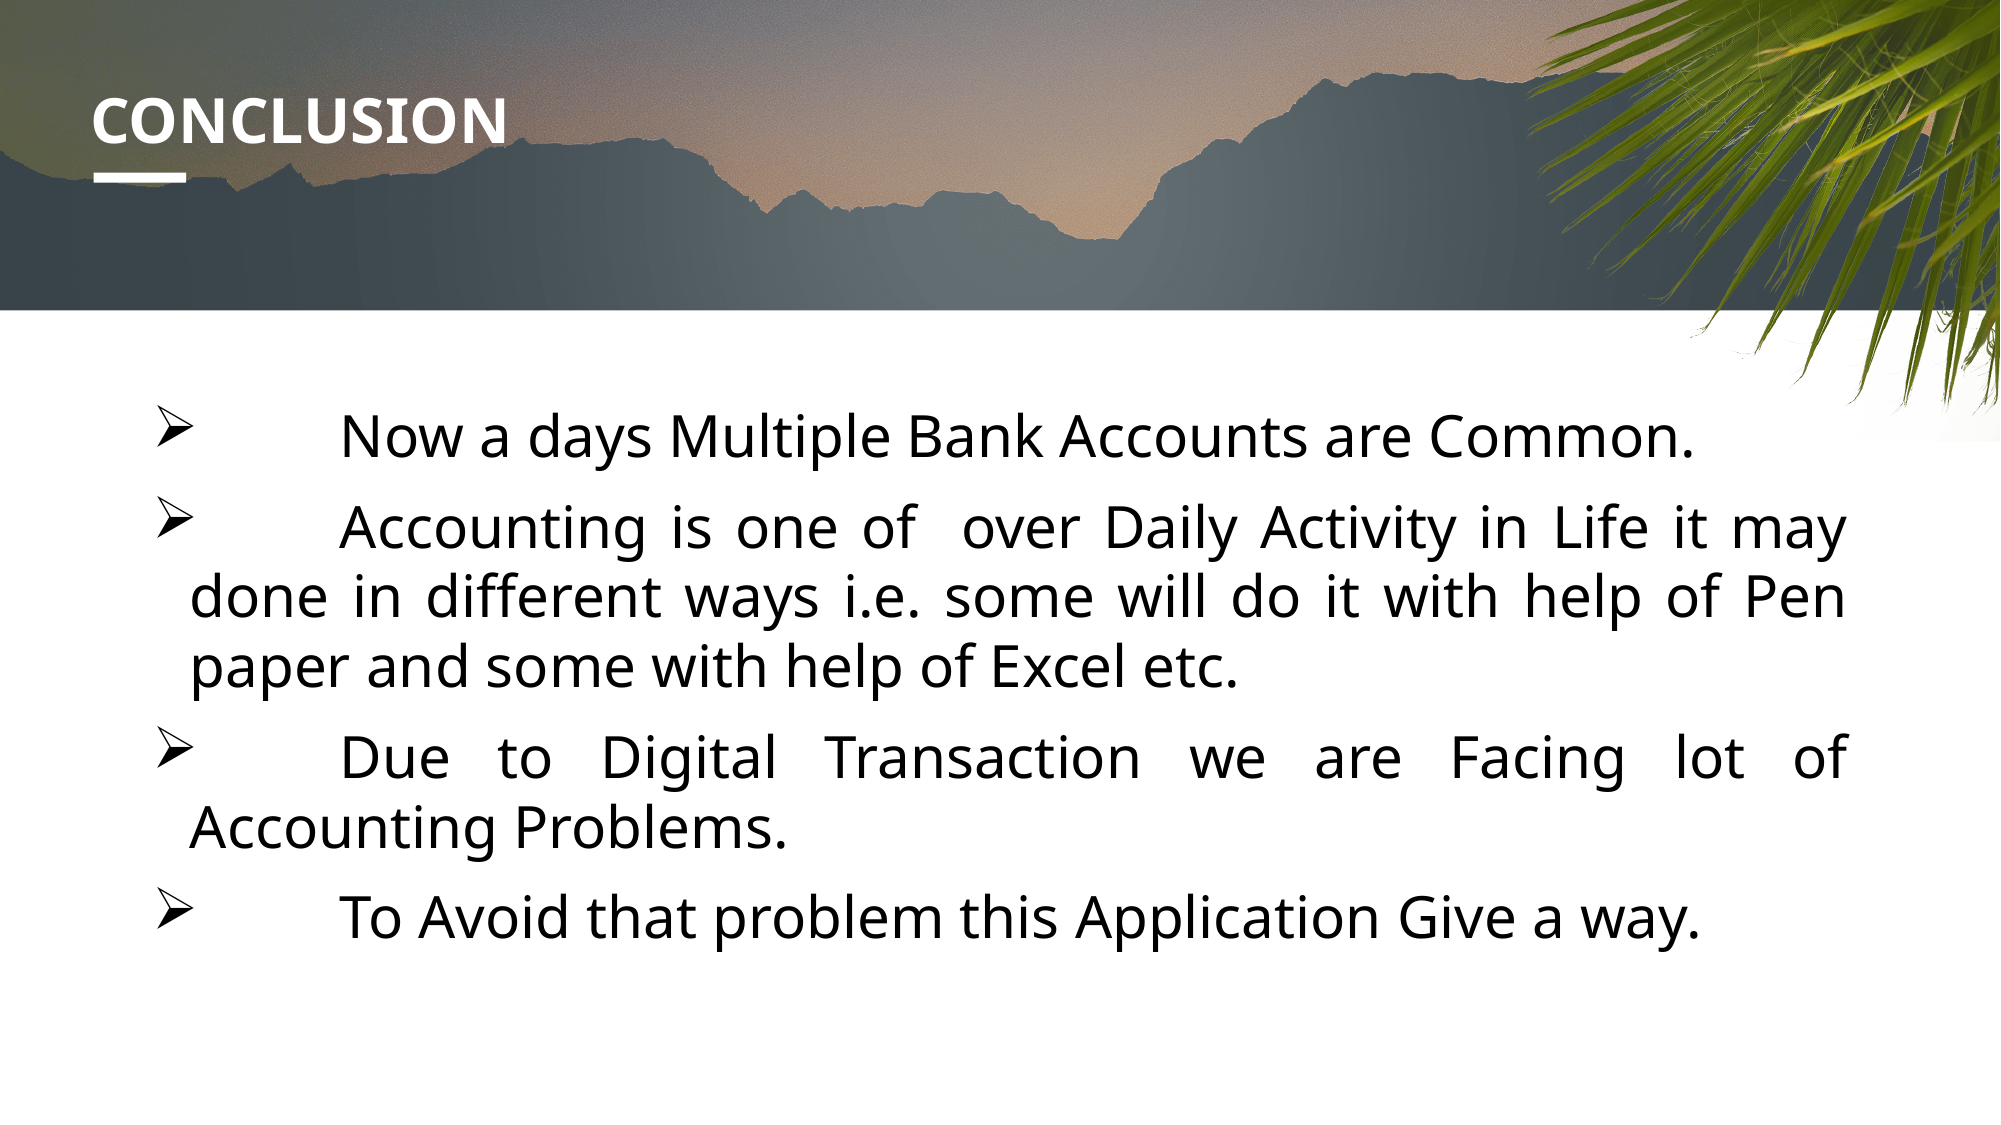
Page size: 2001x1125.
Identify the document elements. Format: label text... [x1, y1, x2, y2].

title CONCLUSION [75, 59, 1839, 188]
picture [0, 0, 2000, 460]
list Now a days Multiple Bank Accounts are Common. Accounting is one of over Daily Activity in Life it may done in different ways i.e. some will do it with help of Pen paper and some with help of Excel etc. Due to Digital Transaction we are Facing lot of Accounting Problems. To Avoid that problem this Application Give a way. [137, 336, 1863, 1014]
